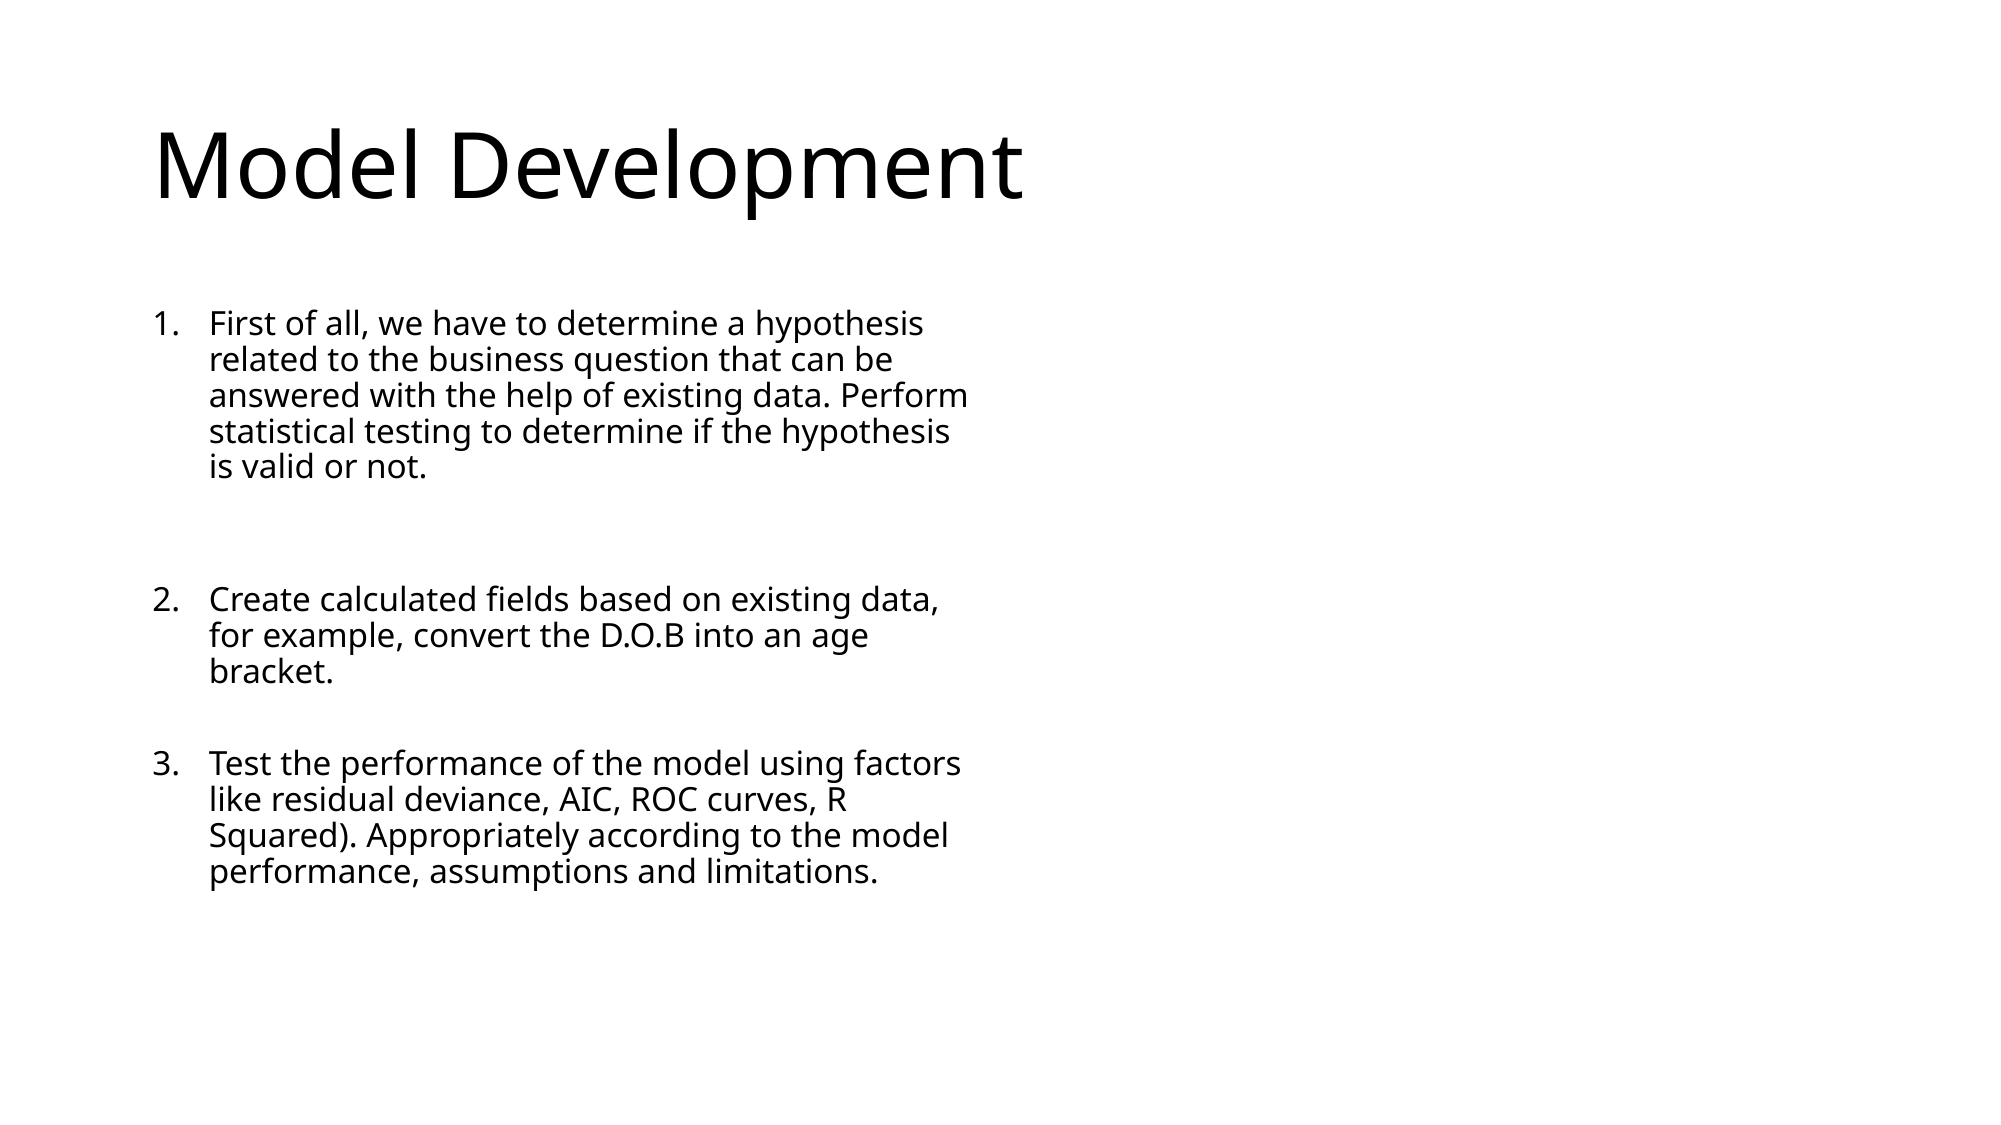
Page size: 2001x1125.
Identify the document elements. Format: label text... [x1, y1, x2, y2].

list First of all, we have to determine a hypothesis related to the business question that can be answered with the help of existing data. Perform statistical testing to determine if the hypothesis is valid or not. Create calculated fields based on existing data, for example, convert the D.O.B into an age bracket. Test the performance of the model using factors like residual deviance, AIC, ROC curves, R Squared). Appropriately according to the model performance, assumptions and limitations. [137, 299, 1000, 1014]
title Model Development [137, 59, 1863, 278]
